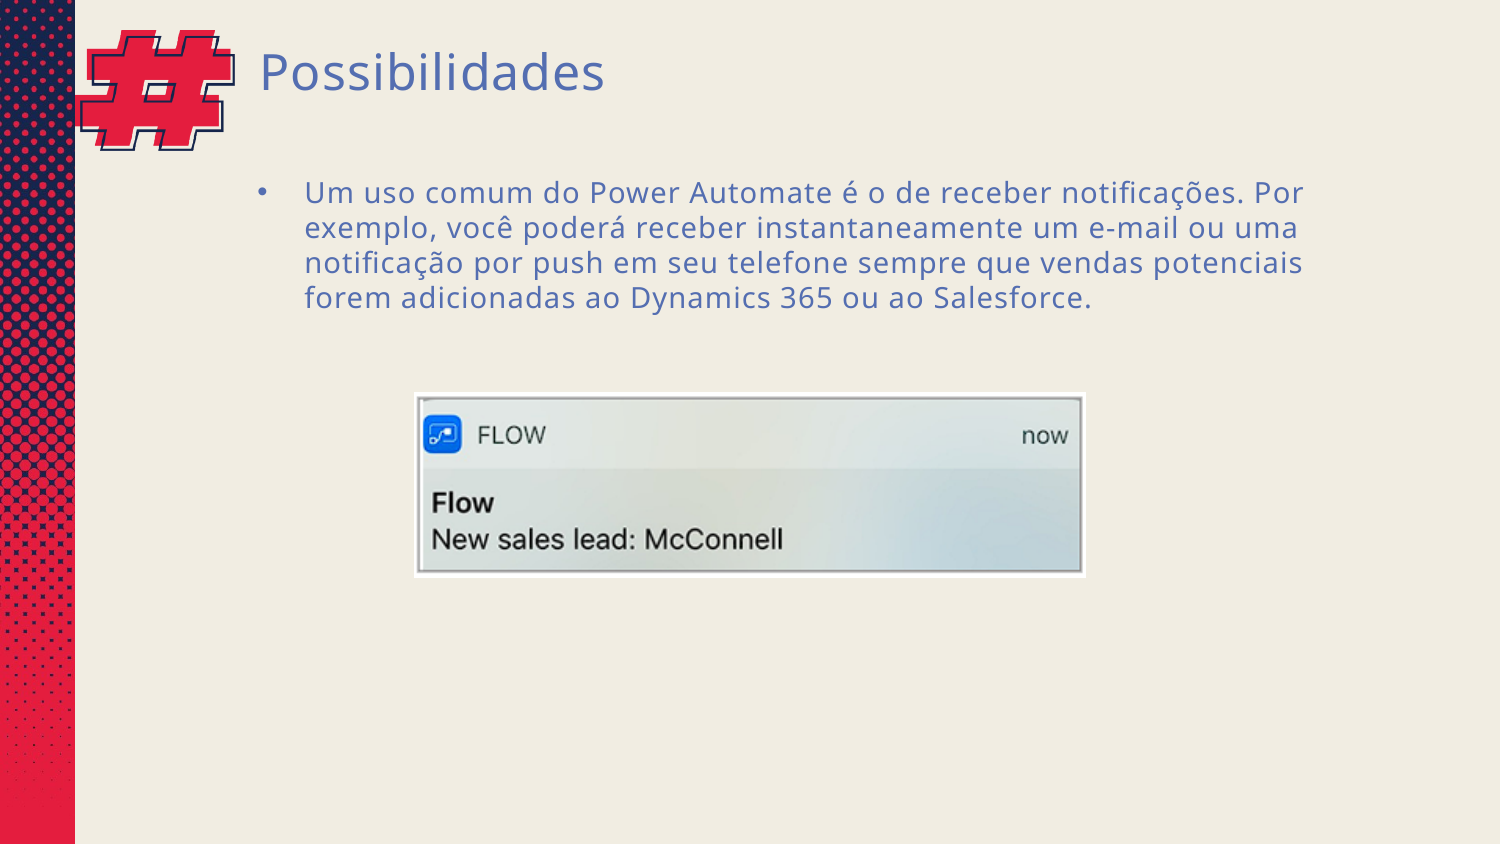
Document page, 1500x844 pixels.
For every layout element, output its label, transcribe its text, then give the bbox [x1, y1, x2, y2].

text_box Um uso comum do Power Automate é o de receber notificações. Por exemplo, você poderá receber instantaneamente um e-mail ou uma notificação por push em seu telefone sempre que vendas potenciais forem adicionadas ao Dynamics 365 ou ao Salesforce. [257, 171, 1350, 384]
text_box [0, 0, 235, 844]
picture [235, 0, 1500, 844]
text_box Possibilidades [257, 38, 850, 101]
